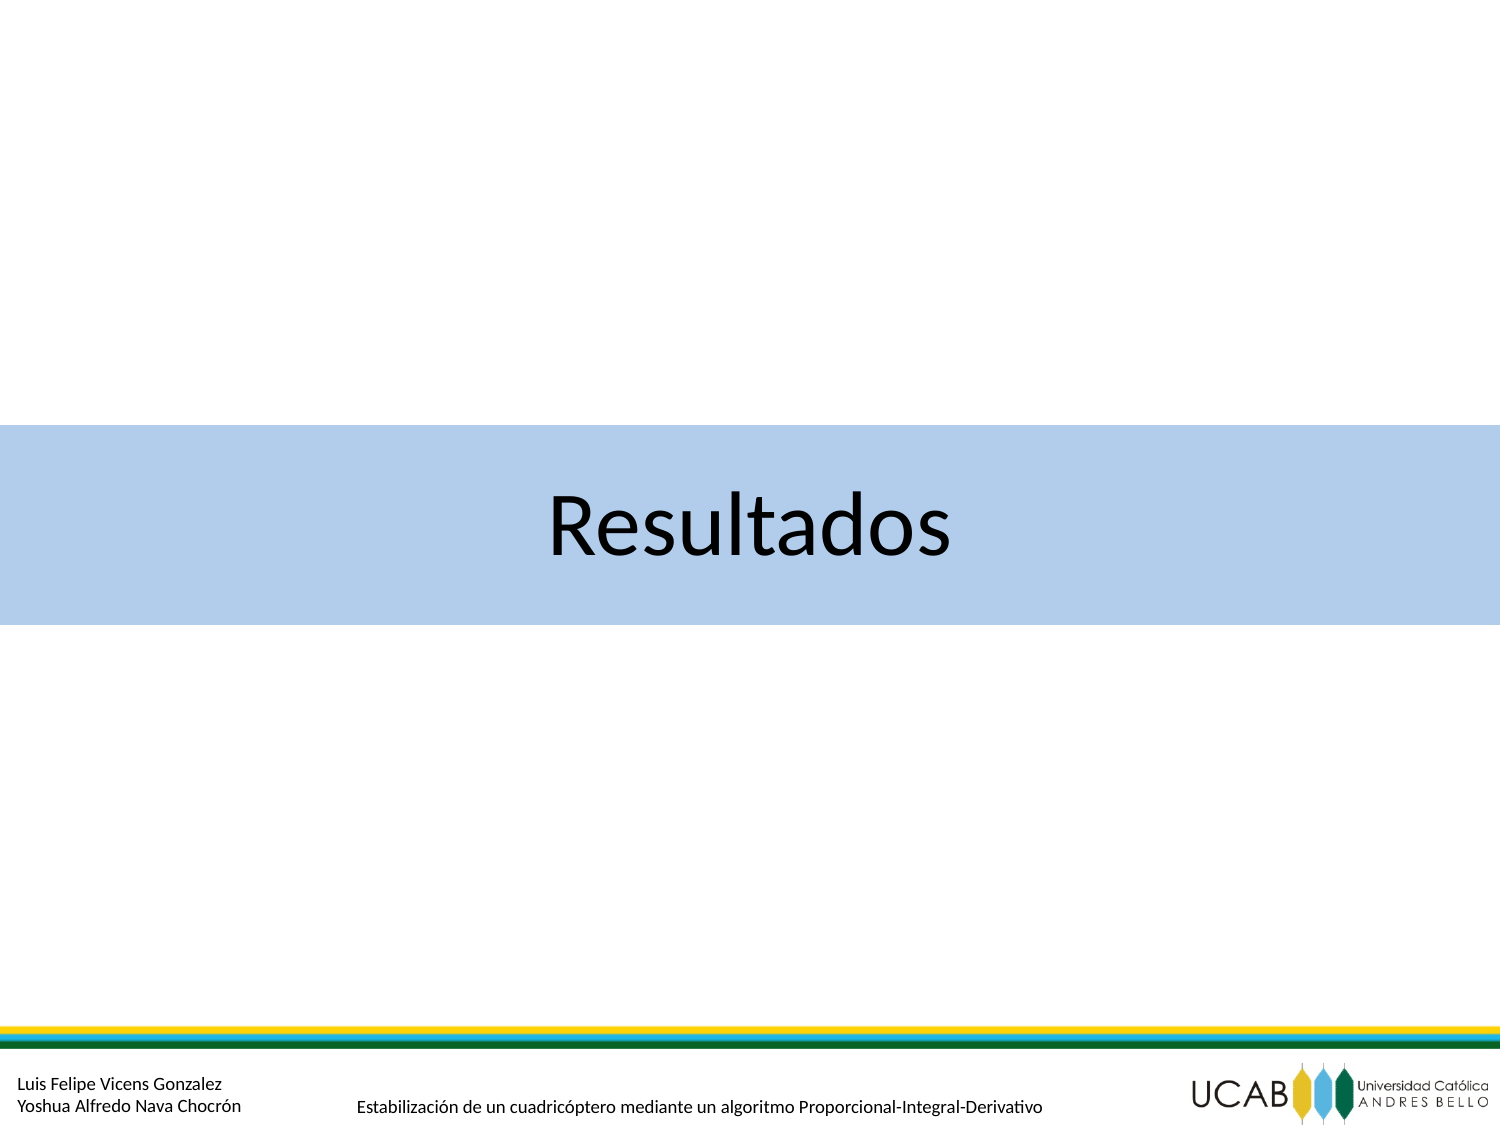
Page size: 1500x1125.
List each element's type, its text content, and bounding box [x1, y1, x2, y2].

text_box Luis Felipe Vicens Gonzalez Yoshua Alfredo Nava Chocrón [2, 1064, 257, 1125]
title Resultados [75, 425, 1425, 613]
text_box [0, 423, 1500, 627]
text_box Estabilización de un cuadricóptero mediante un algoritmo Proporcional-Integral-Derivativo [324, 1087, 1075, 1125]
picture [1188, 1063, 1488, 1125]
picture [0, 1024, 1500, 1050]
